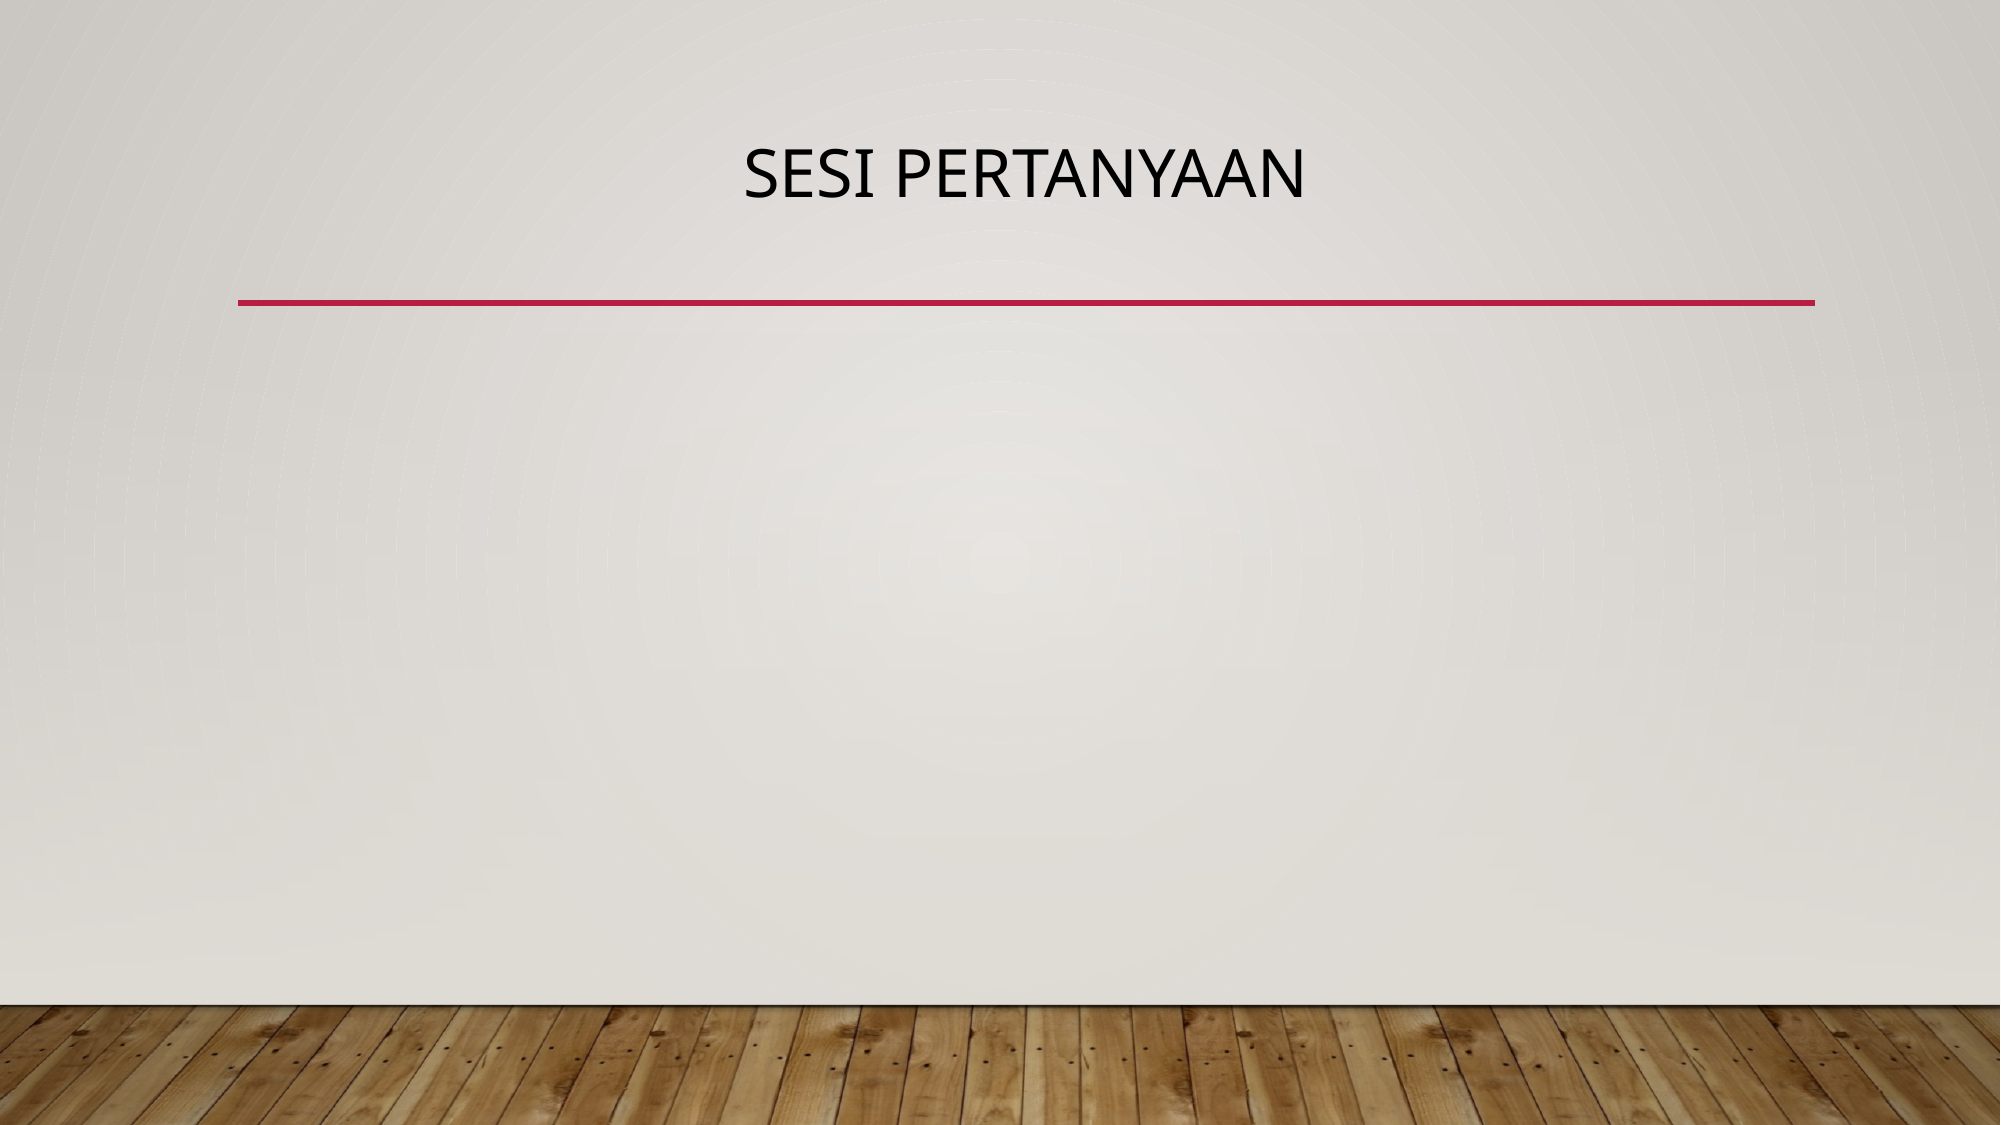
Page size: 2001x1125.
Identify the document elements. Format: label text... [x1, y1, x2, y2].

title Sesi PERTANYAAN [238, 131, 1814, 305]
picture [0, 1005, 2000, 1125]
